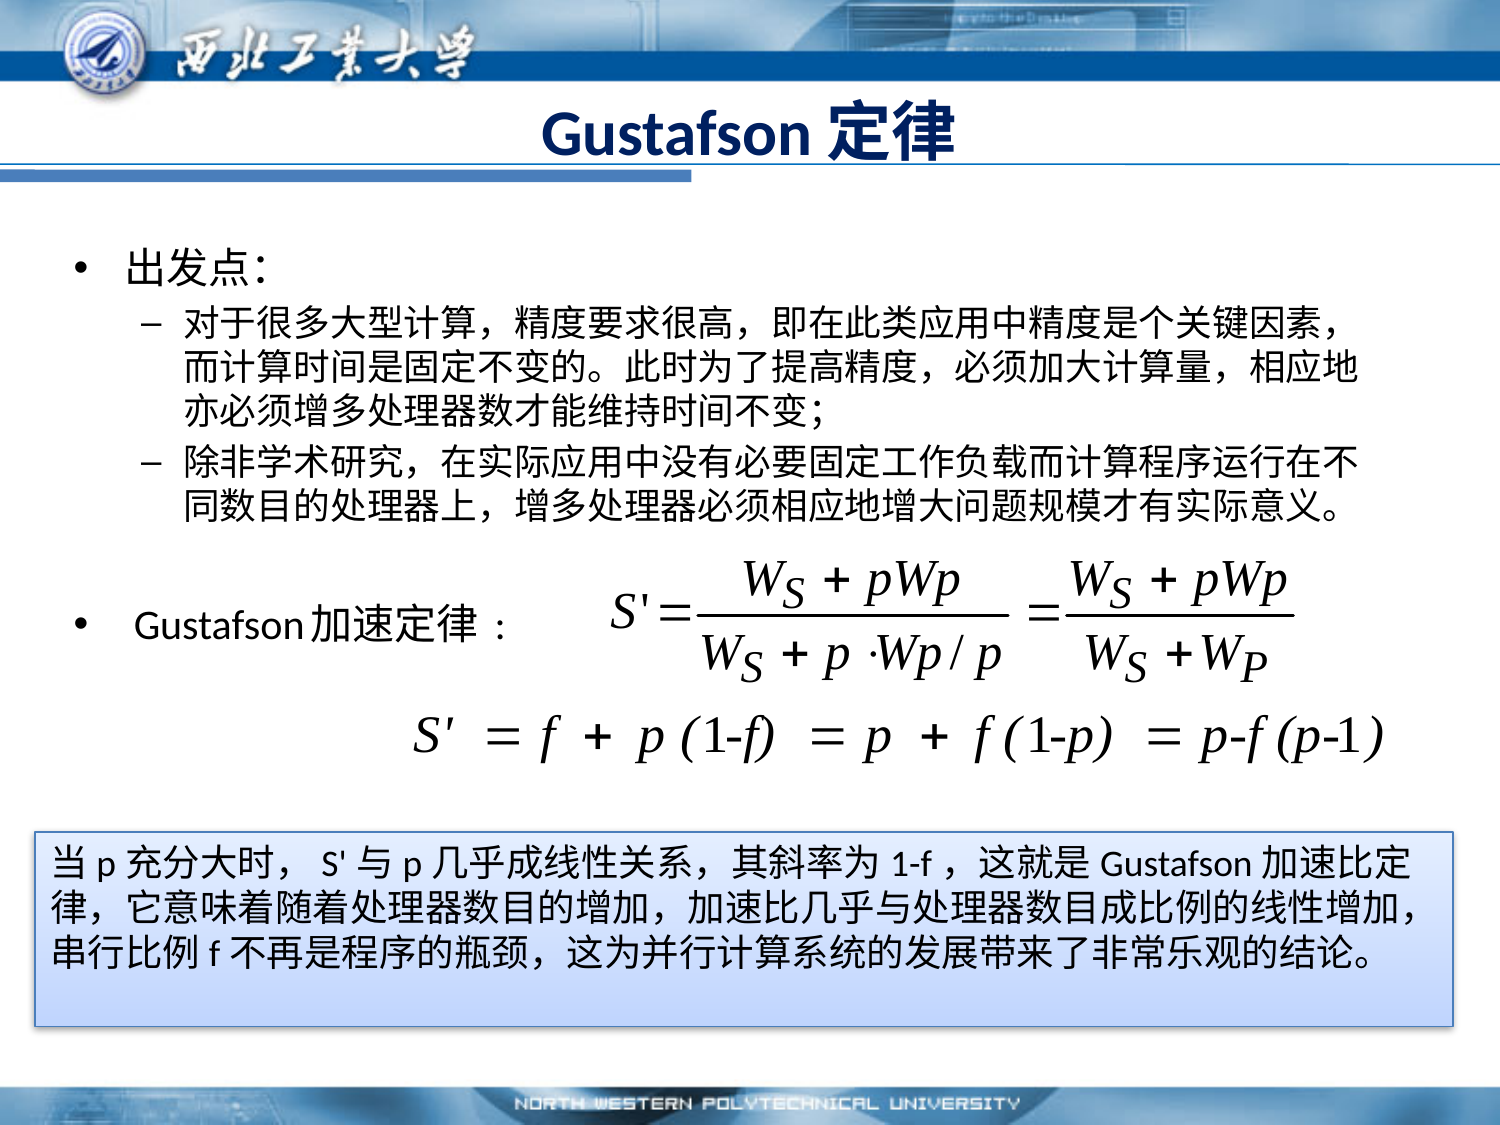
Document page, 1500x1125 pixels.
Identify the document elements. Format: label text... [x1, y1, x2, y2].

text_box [399, 699, 1416, 780]
picture [0, 1, 1500, 163]
list 出发点： 对于很多大型计算，精度要求很高，即在此类应用中精度是个关键因素，而计算时间是固定不变的。此时为了提高精度，必须加大计算量，相应地亦必须增多处理器数才能维持时间不变； 除非学术研究，在实际应用中没有必要固定工作负载而计算程序运行在不同数目的处理器上，增多处理器必须相应地增大问题规模才有实际意义。 Gustafson加速定律 : [58, 527, 1388, 680]
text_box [597, 537, 1307, 698]
text_box 当p充分大时，S'与p几乎成线性关系，其斜率为1-f，这就是Gustafson加速比定律，它意味着随着处理器数目的增加，加速比几乎与处理器数目成比例的线性增加，串行比例f不再是程序的瓶颈，这为并行计算系统的发展带来了非常乐观的结论。 [34, 831, 1454, 1027]
picture [0, 165, 140, 169]
picture [0, 166, 1500, 525]
list 出发点： 对于很多大型计算，精度要求很高，即在此类应用中精度是个关键因素，而计算时间是固定不变的。此时为了提高精度，必须加大计算量，相应地亦必须增多处理器数才能维持时间不变； 除非学术研究，在实际应用中没有必要固定工作负载而计算程序运行在不同数目的处理器上，增多处理器必须相应地增大问题规模才有实际意义。 Gustafson加速定律 : [58, 234, 1388, 525]
picture [0, 527, 1500, 1125]
title Gustafson定律 [140, 82, 1372, 176]
